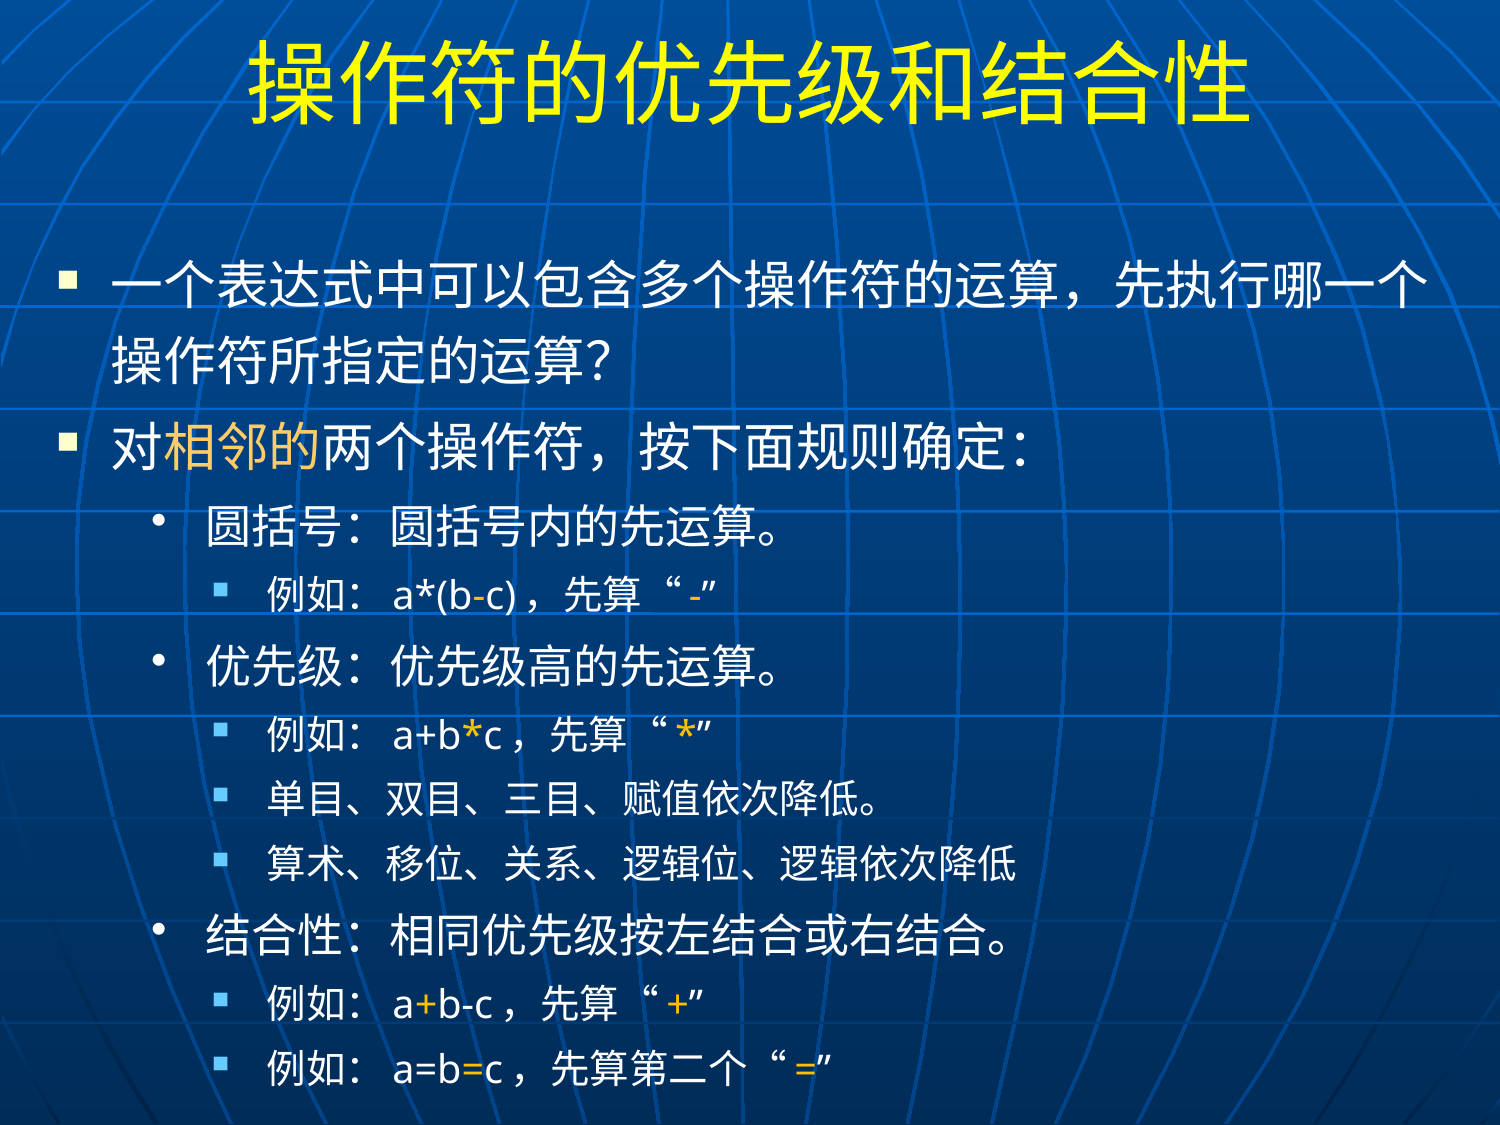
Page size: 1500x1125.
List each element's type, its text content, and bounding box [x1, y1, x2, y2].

title 操作符的优先级和结合性 [0, 0, 1500, 161]
list 一个表达式中可以包含多个操作符的运算，先执行哪一个操作符所指定的运算？ 对相邻的两个操作符，按下面规则确定： 圆括号：圆括号内的先运算。 例如：a*(b-c)，先算“-” 优先级：优先级高的先运算。 例如：a+b*c，先算“*” 单目、双目、三目、赋值依次降低。 算术、移位、关系、逻辑位、逻辑依次降低 结合性：相同优先级按左结合或右结合。 例如：a+b-c，先算“+” 例如：a=b=c，先算第二个“=” [41, 231, 1477, 1102]
